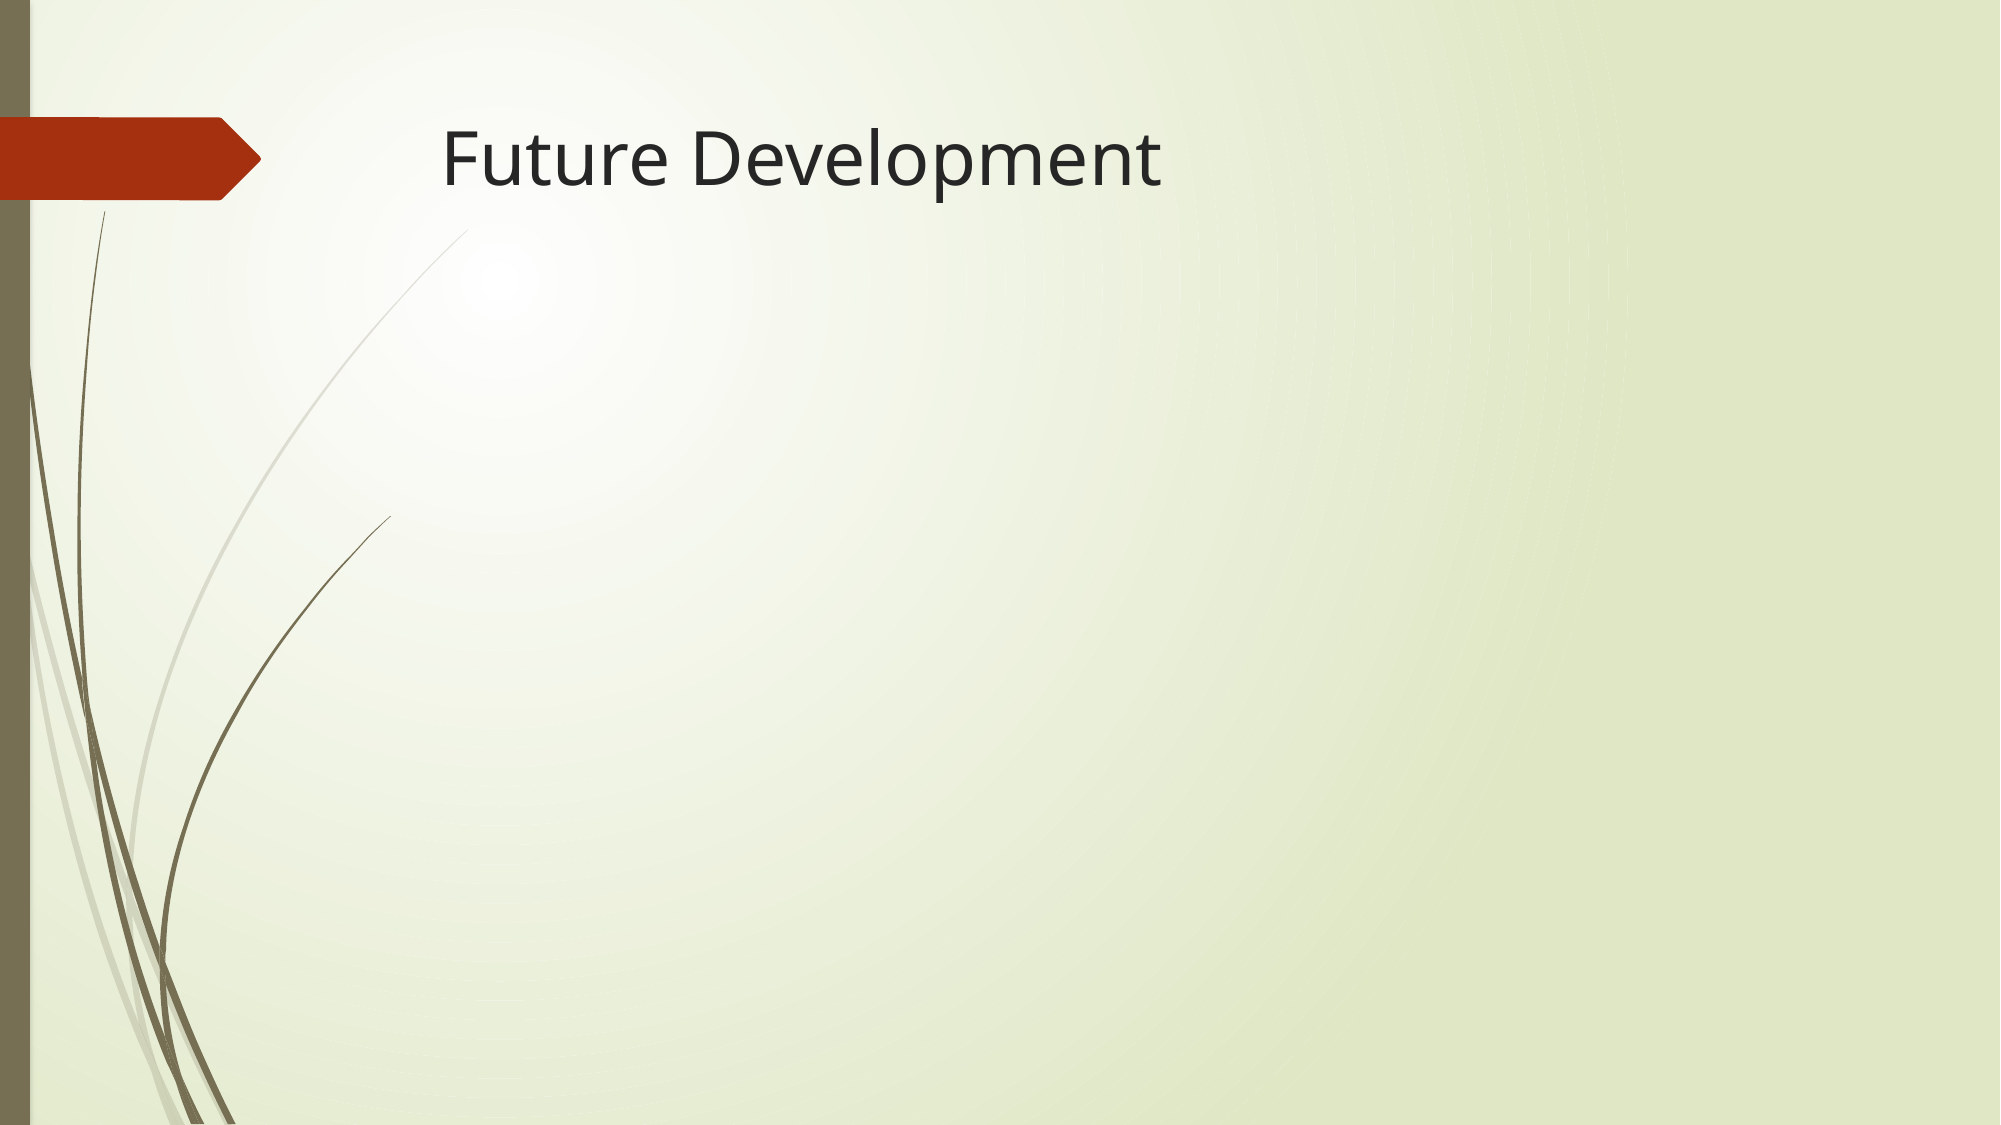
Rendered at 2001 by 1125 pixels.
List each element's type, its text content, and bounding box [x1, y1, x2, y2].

title Future Development [425, 102, 1888, 313]
